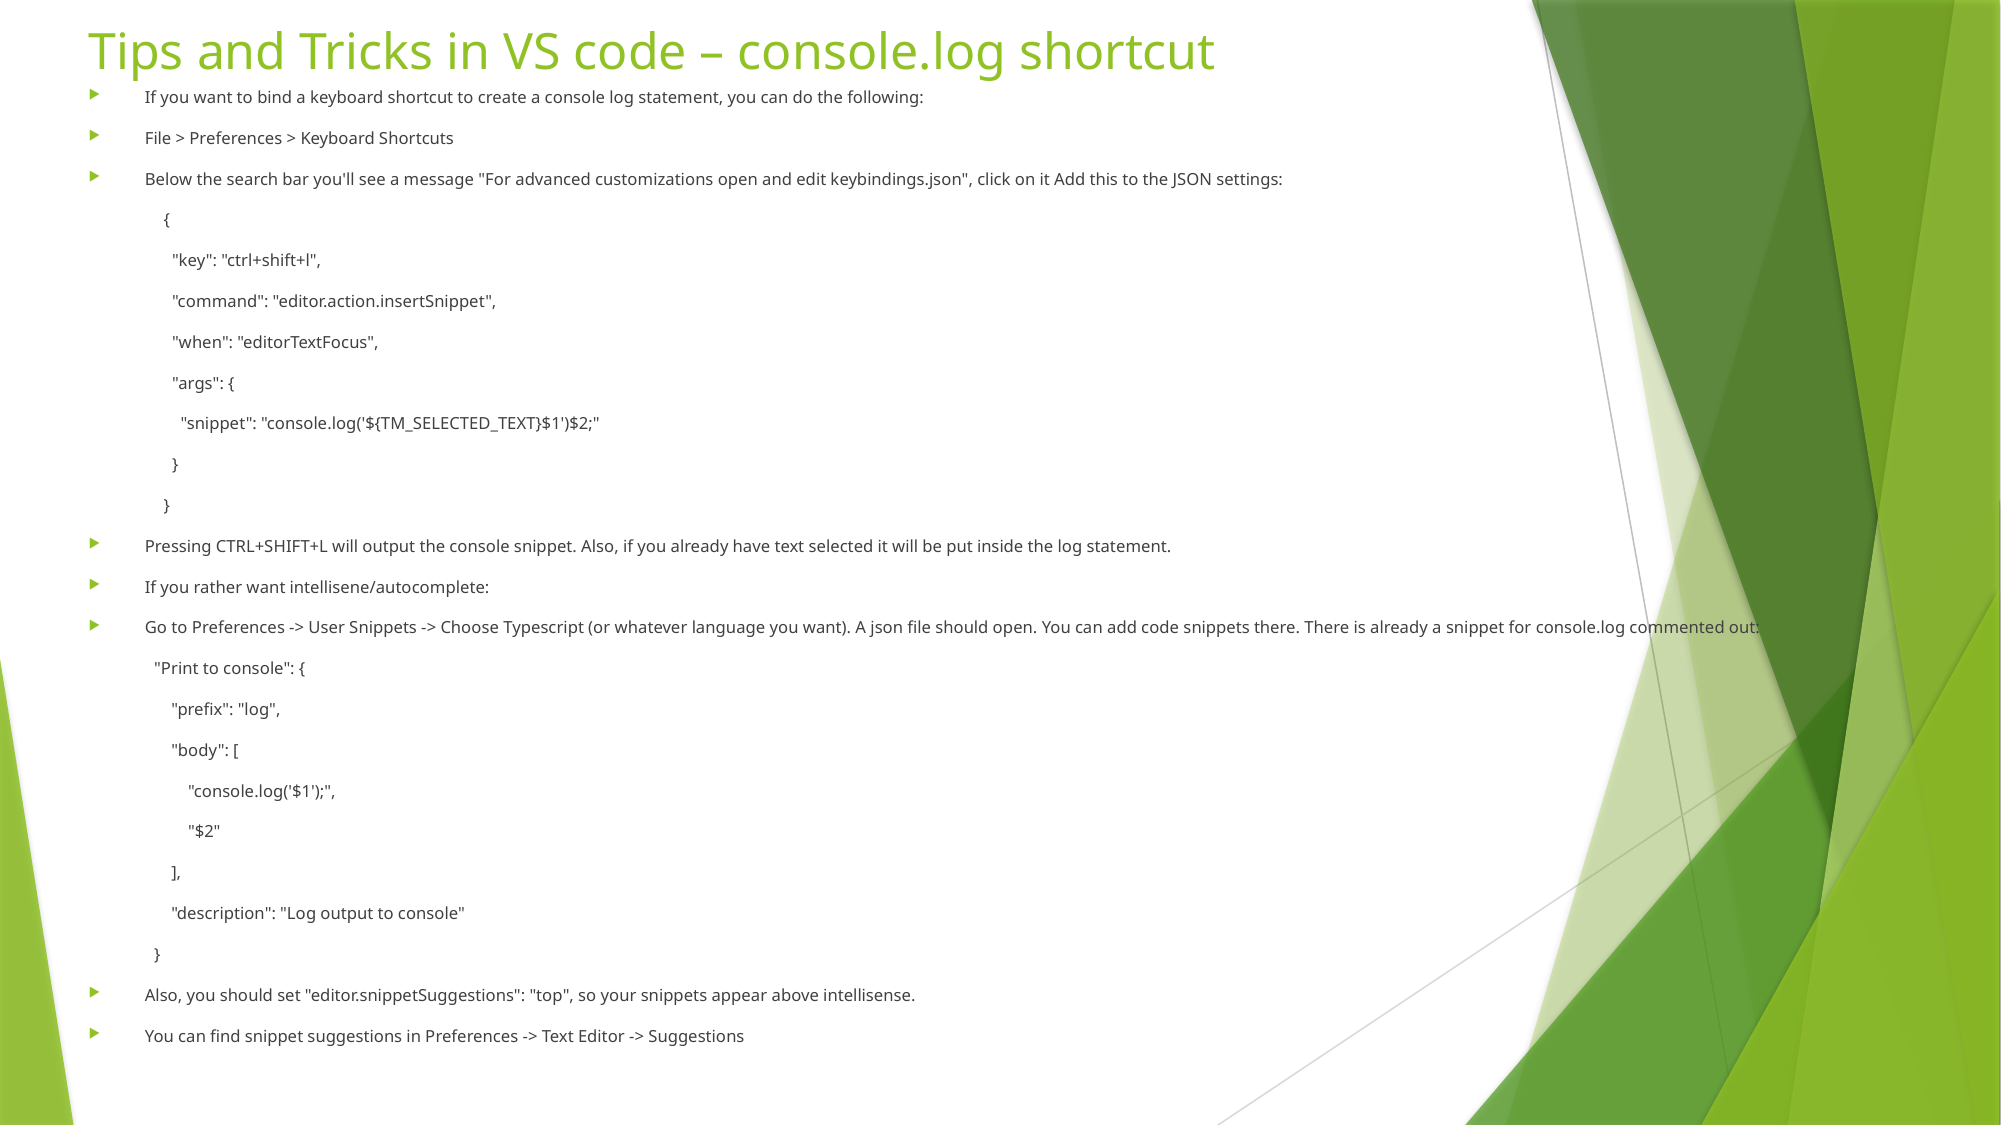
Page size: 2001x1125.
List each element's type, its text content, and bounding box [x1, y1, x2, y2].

title Tips and Tricks in VS code – console.log shortcut [73, 12, 1484, 79]
list If you want to bind a keyboard shortcut to create a console log statement, you can do the following: File > Preferences > Keyboard Shortcuts Below the search bar you'll see a message "For advanced customizations open and edit keybindings.json", click on it Add this to the JSON settings: { "key": "ctrl+shift+l", "command": "editor.action.insertSnippet", "when": "editorTextFocus", "args": { "snippet": "console.log('${TM_SELECTED_TEXT}$1')$2;" } } Pressing CTRL+SHIFT+L will output the console snippet. Also, if you already have text selected it will be put inside the log statement. If you rather want intellisene/autocomplete: Go to Preferences -> User Snippets -> Choose Typescript (or whatever language you want). A json file should open. You can add code snippets there. There is already a snippet for console.log commented out: "Print to console": { "prefix": "log", "body": [ "console.log('$1');", "$2" ], "description": "Log output to console" } Also, you should set "editor.snippetSuggestions": "top", so your snippets appear above intellisense. You can find snippet suggestions in Preferences -> Text Editor -> Suggestions [73, 79, 1781, 1092]
